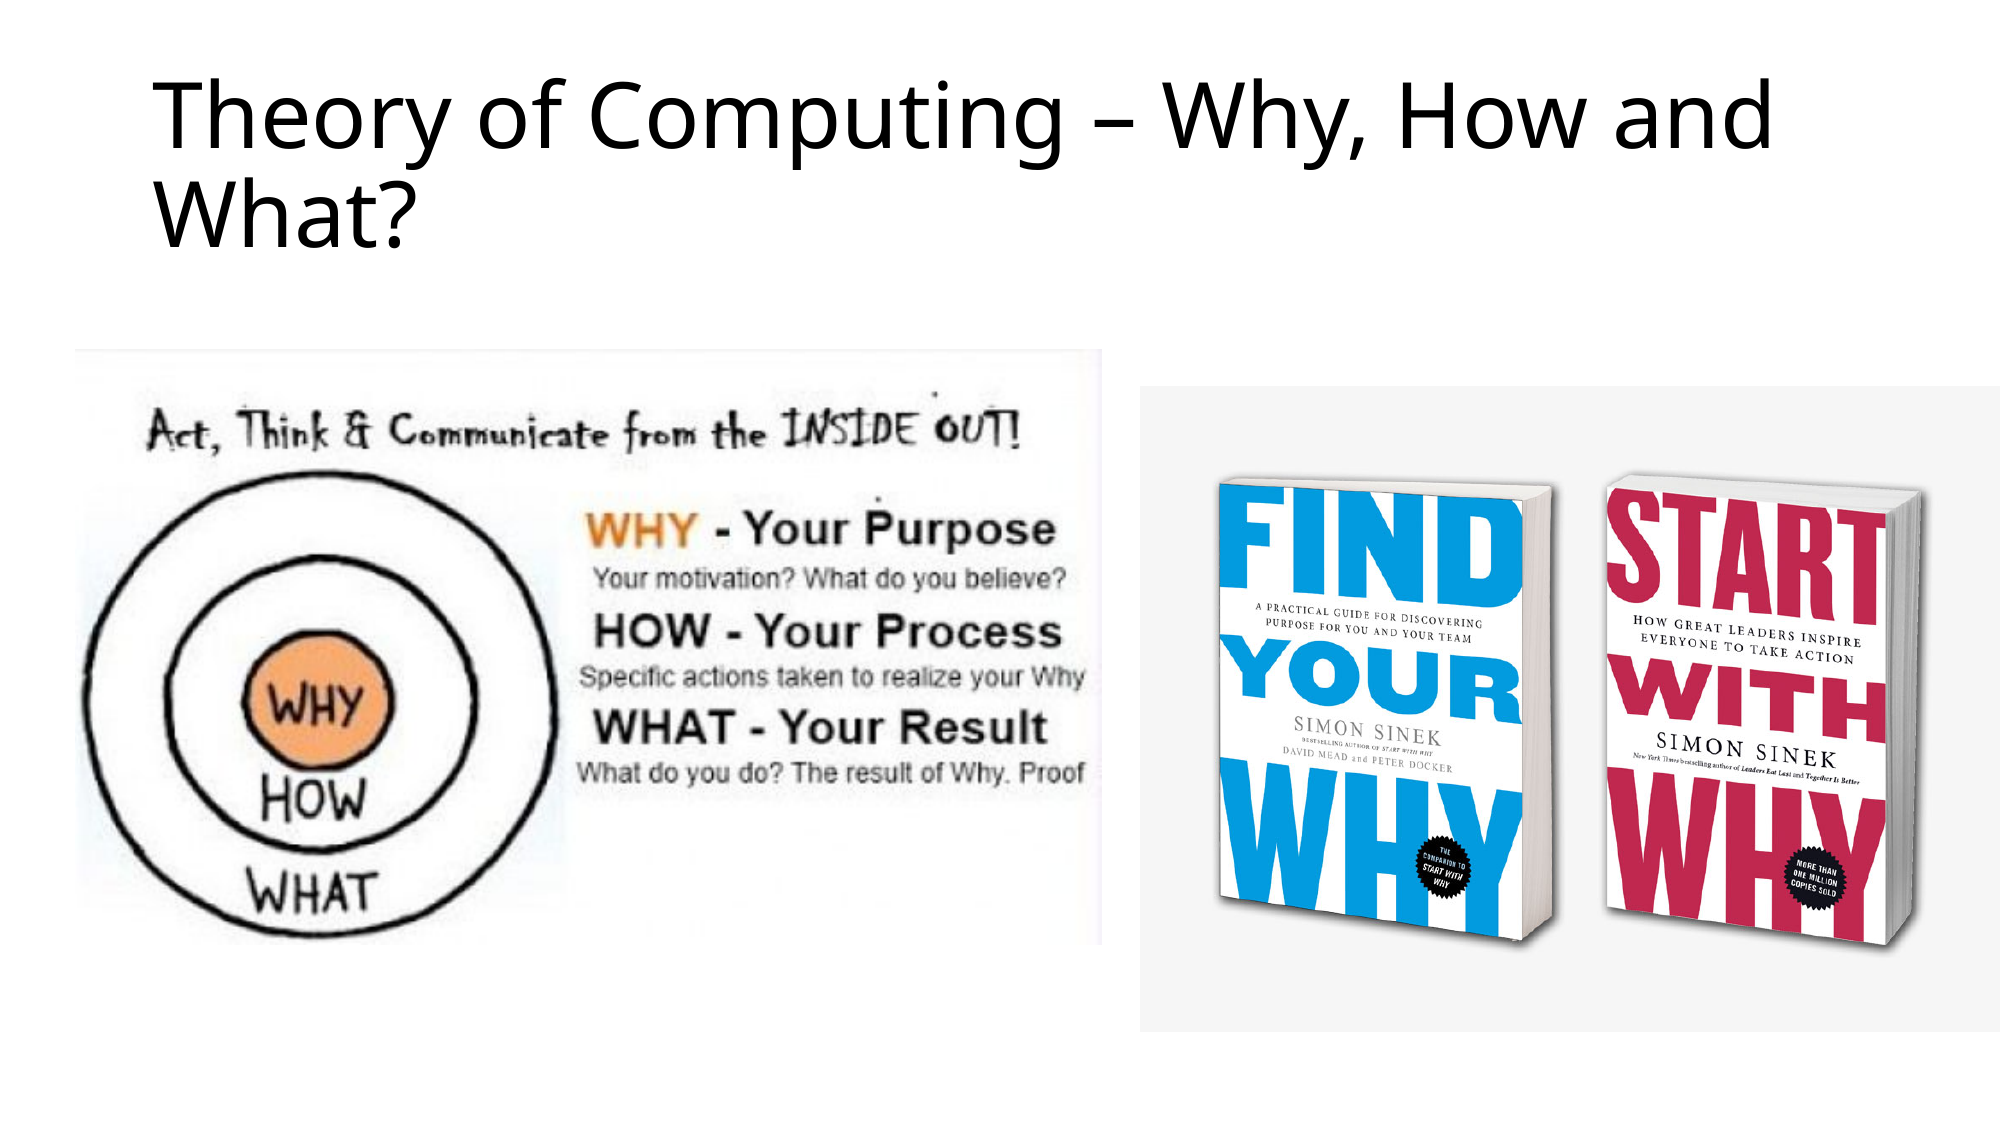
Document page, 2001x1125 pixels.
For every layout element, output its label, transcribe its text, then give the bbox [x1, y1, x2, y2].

picture [74, 349, 1102, 945]
title Theory of Computing – Why, How and What? [137, 59, 1863, 278]
picture [1140, 386, 2000, 1032]
